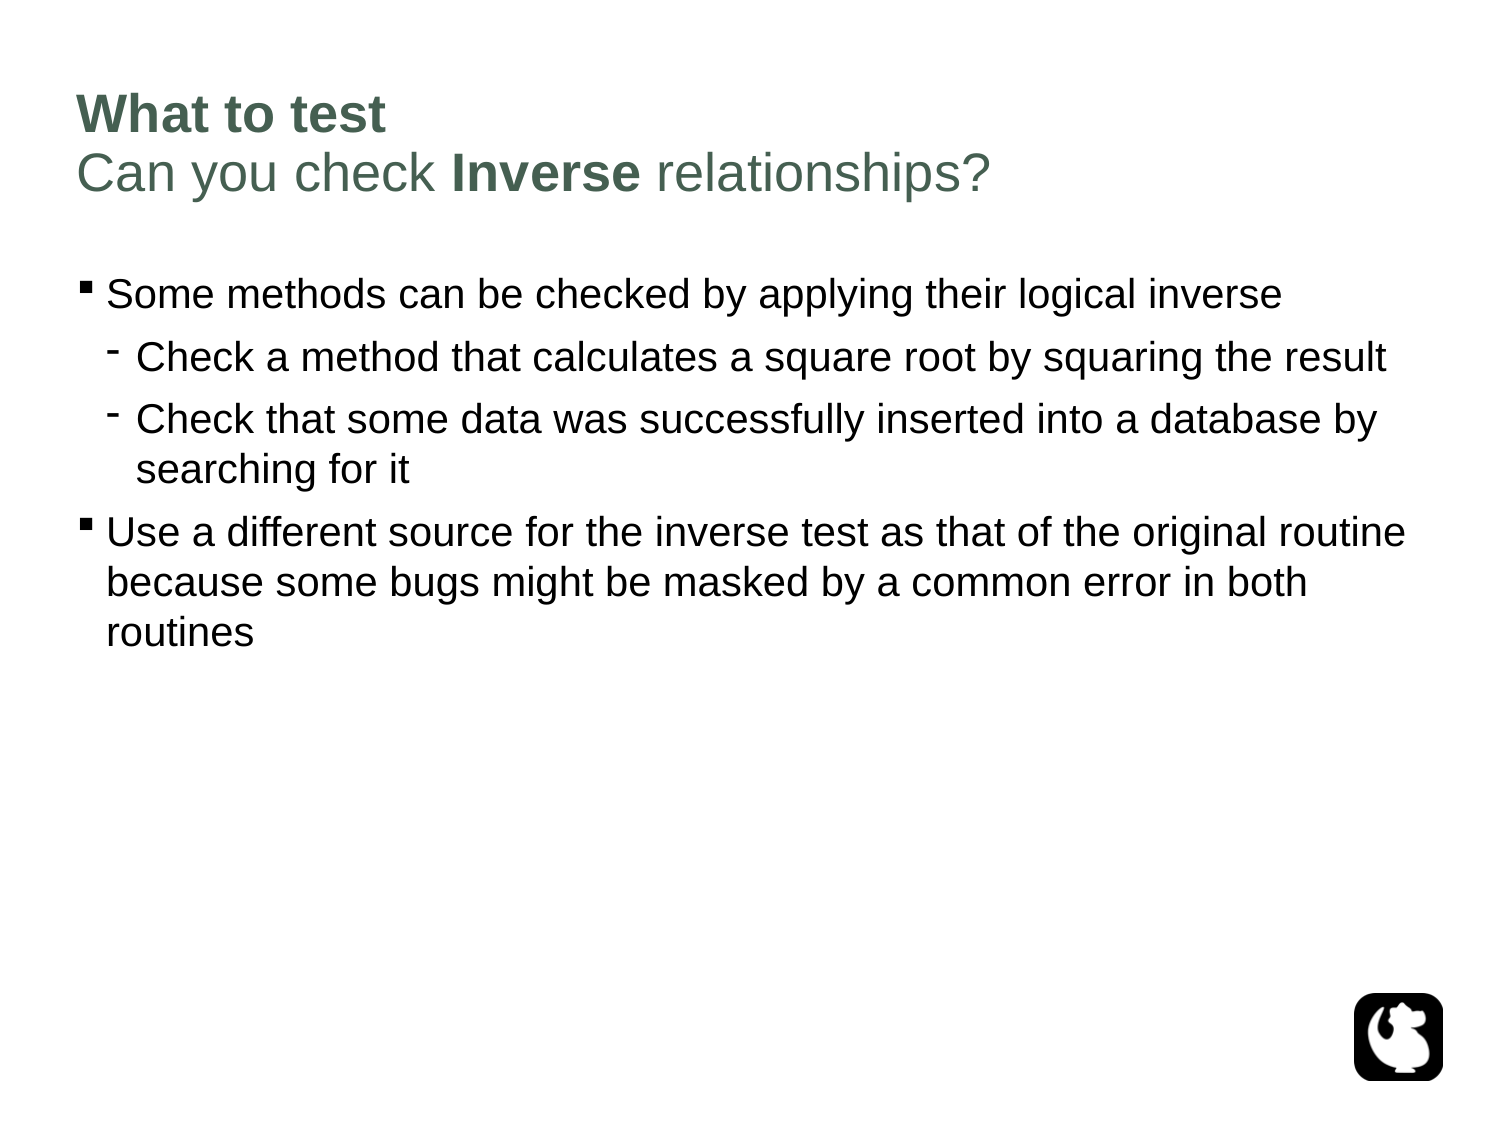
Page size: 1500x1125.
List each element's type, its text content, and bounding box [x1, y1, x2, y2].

picture [1354, 993, 1443, 1081]
title What to test [76, 78, 1447, 137]
list Some methods can be checked by applying their logical inverse Check a method that calculates a square root by squaring the result Check that some data was successfully inserted into a database by searching for it Use a different source for the inverse test as that of the original routine because some bugs might be masked by a common error in both routines [76, 267, 1447, 953]
subtitle Can you check Inverse relationships? [76, 137, 1447, 209]
